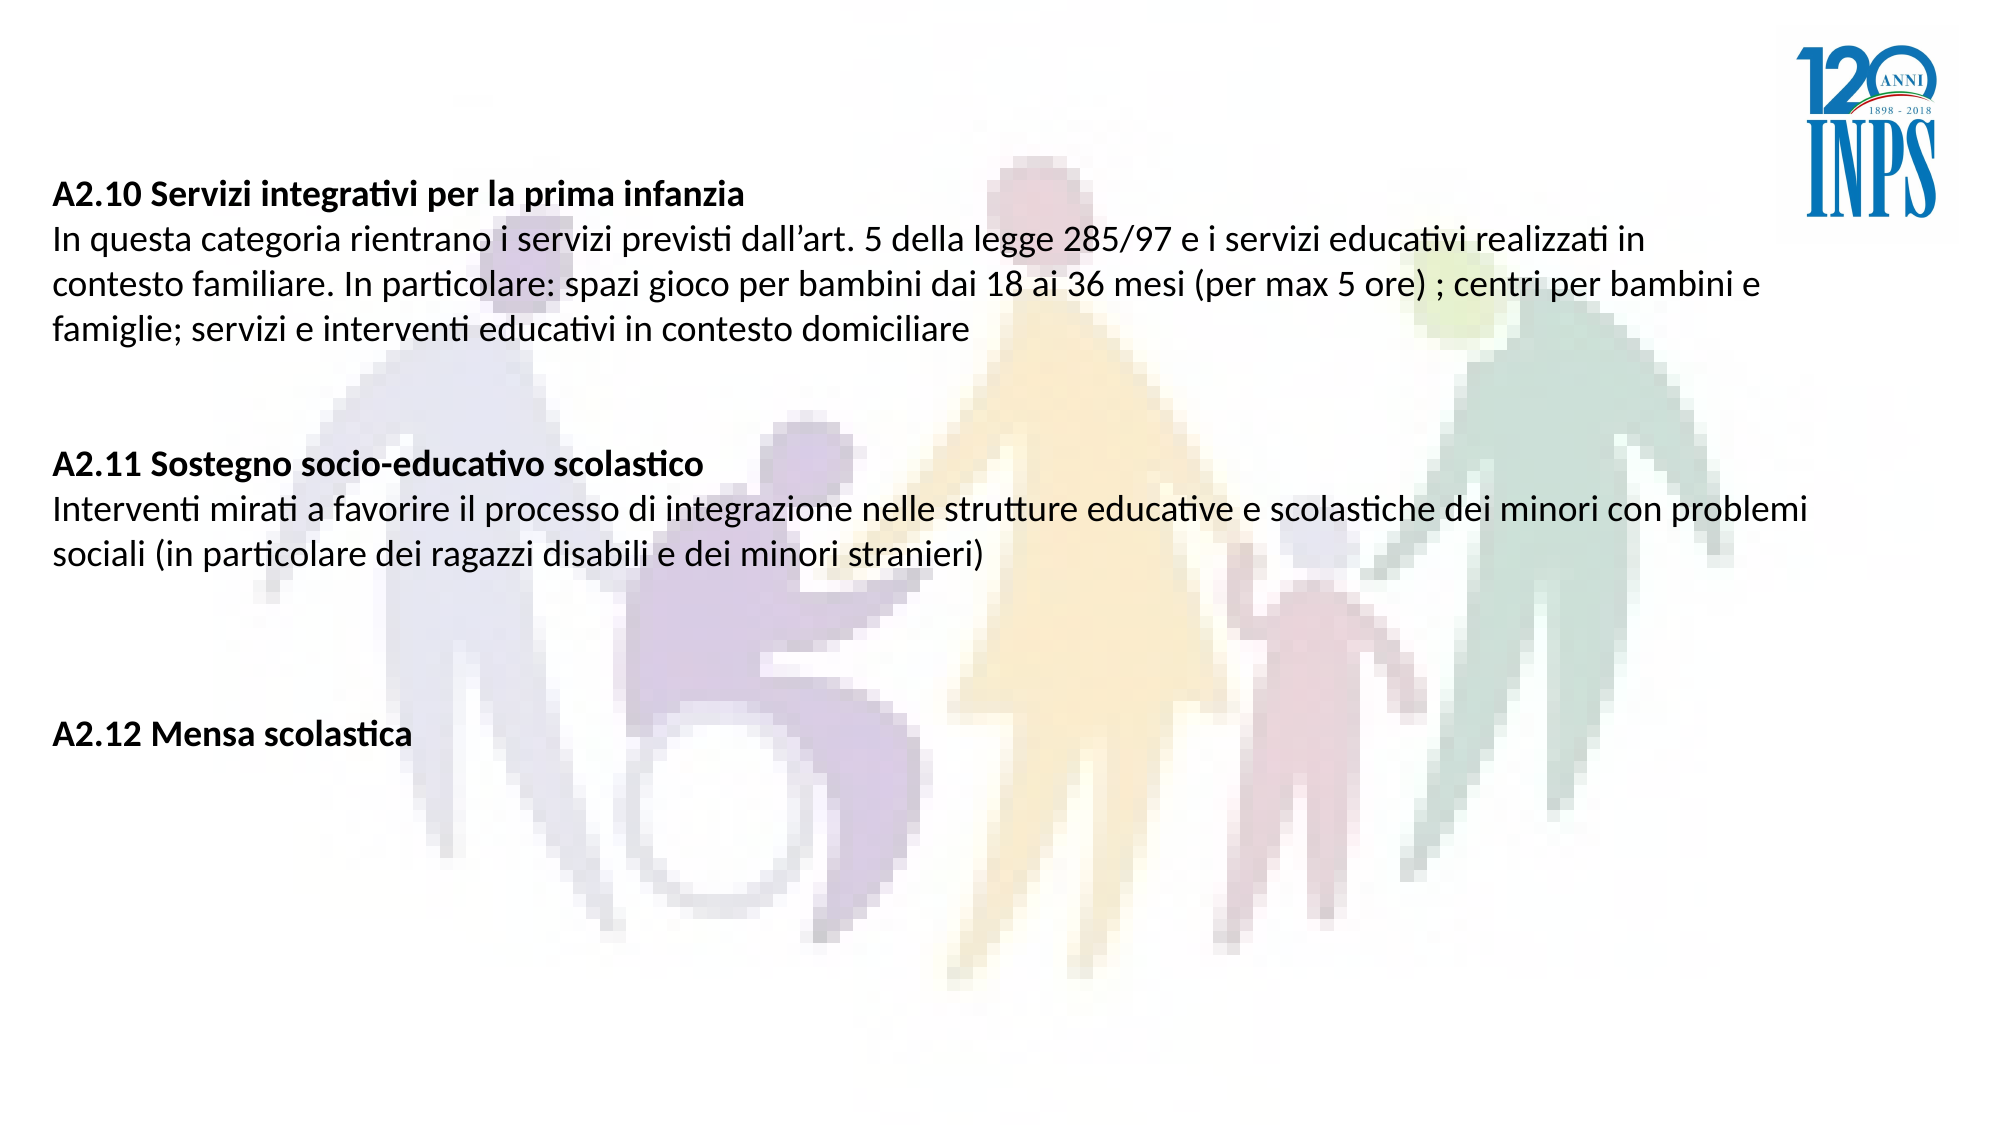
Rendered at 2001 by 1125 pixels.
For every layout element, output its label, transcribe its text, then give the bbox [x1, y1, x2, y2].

picture [1776, 25, 1959, 244]
text_box A2.10 Servizi integrativi per la prima infanzia In questa categoria rientrano i servizi previsti dall’art. 5 della legge 285/97 e i servizi educativi realizzati in contesto familiare. In particolare: spazi gioco per bambini dai 18 ai 36 mesi (per max 5 ore) ; centri per bambini e famiglie; servizi e interventi educativi in contesto domiciliare A2.11 Sostegno socio-educativo scolastico Interventi mirati a favorire il processo di integrazione nelle strutture educative e scolastiche dei minori con problemi sociali (in particolare dei ragazzi disabili e dei minori stranieri) A2.12 Mensa scolastica [37, 27, 2000, 762]
